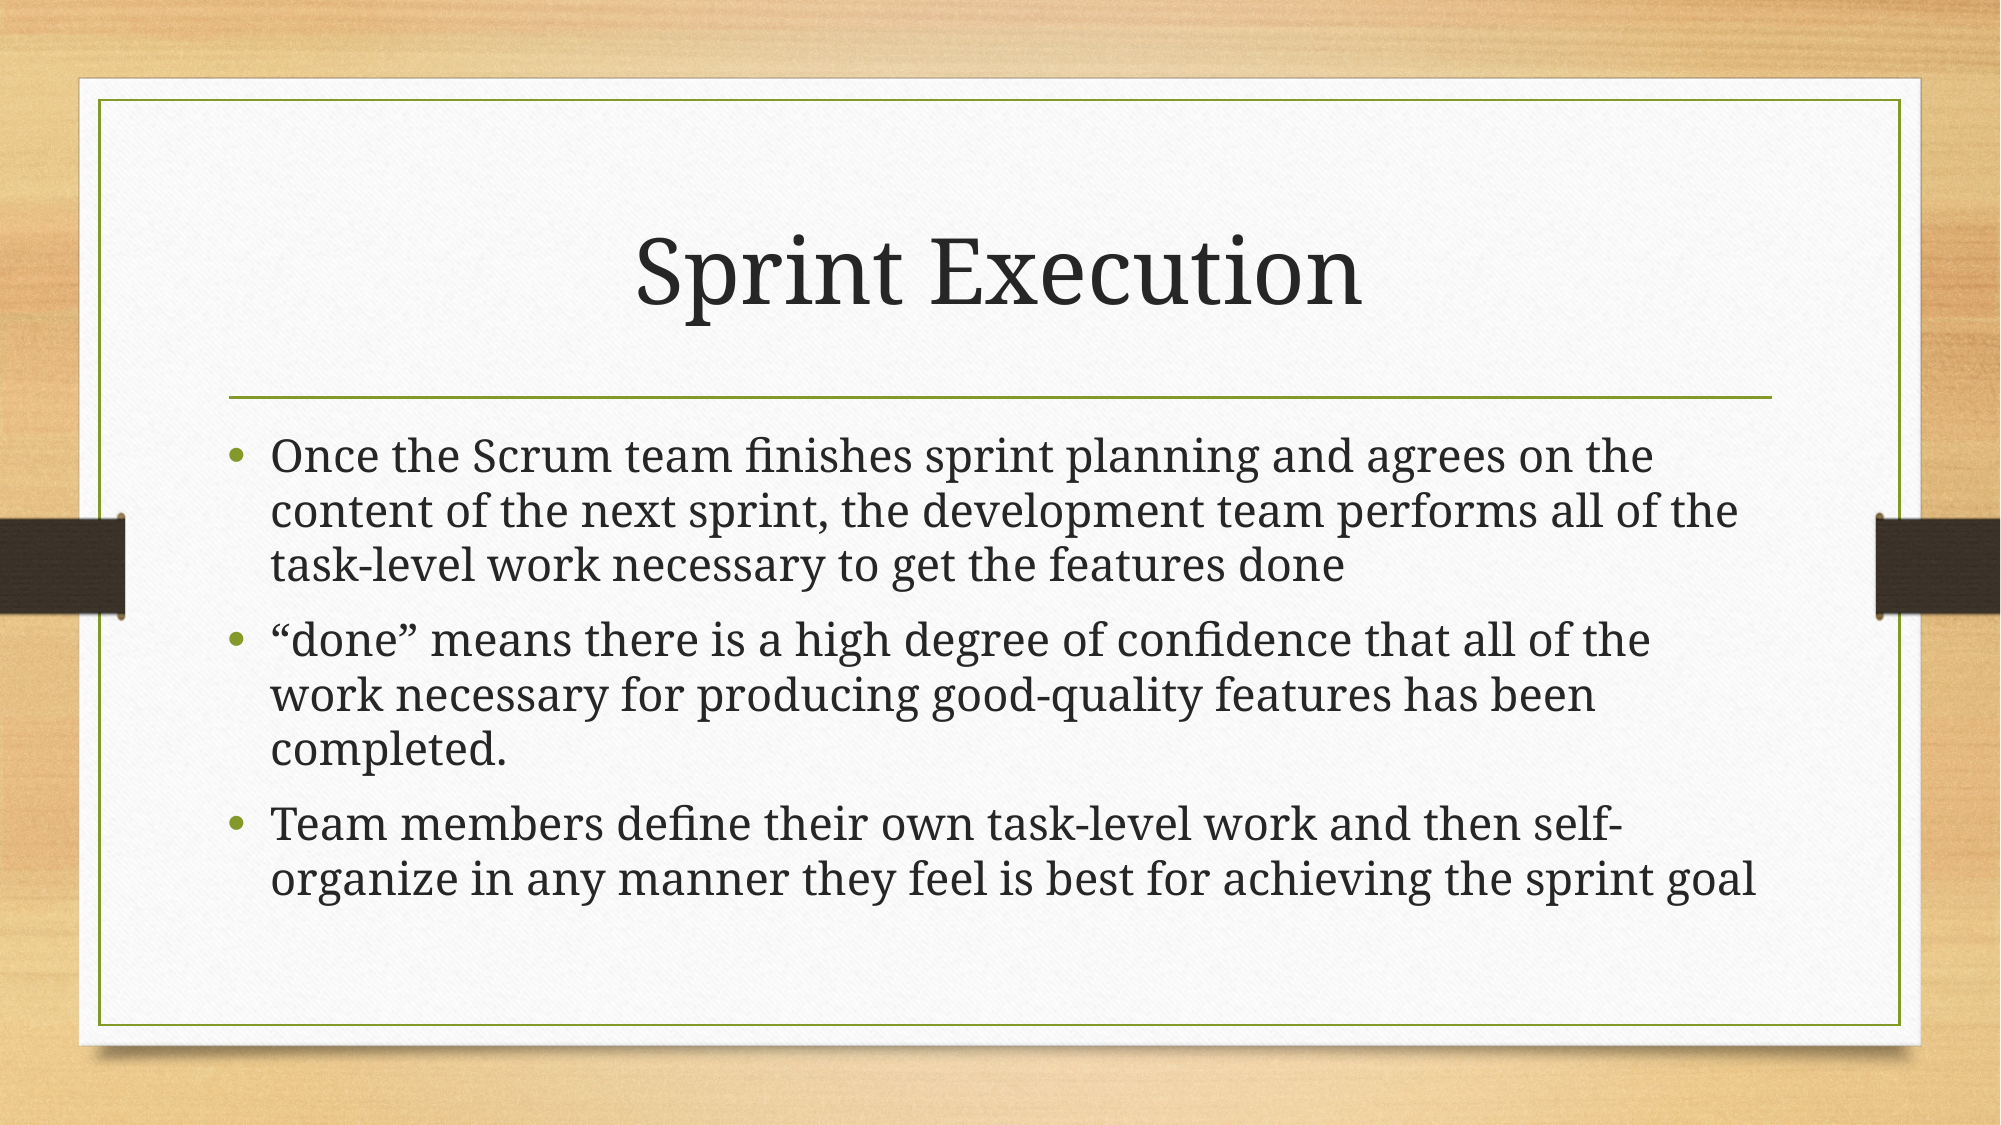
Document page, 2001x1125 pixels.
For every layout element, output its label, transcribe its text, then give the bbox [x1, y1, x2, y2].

list Once the Scrum team finishes sprint planning and agrees on the content of the next sprint, the development team performs all of the task-level work necessary to get the features done “done” means there is a high degree of confidence that all of the work necessary for producing good-quality features has been completed. Team members define their own task-level work and then self-organize in any manner they feel is best for achieving the sprint goal [212, 419, 1788, 964]
picture [0, 0, 2001, 1125]
title Sprint Execution [212, 161, 1788, 375]
